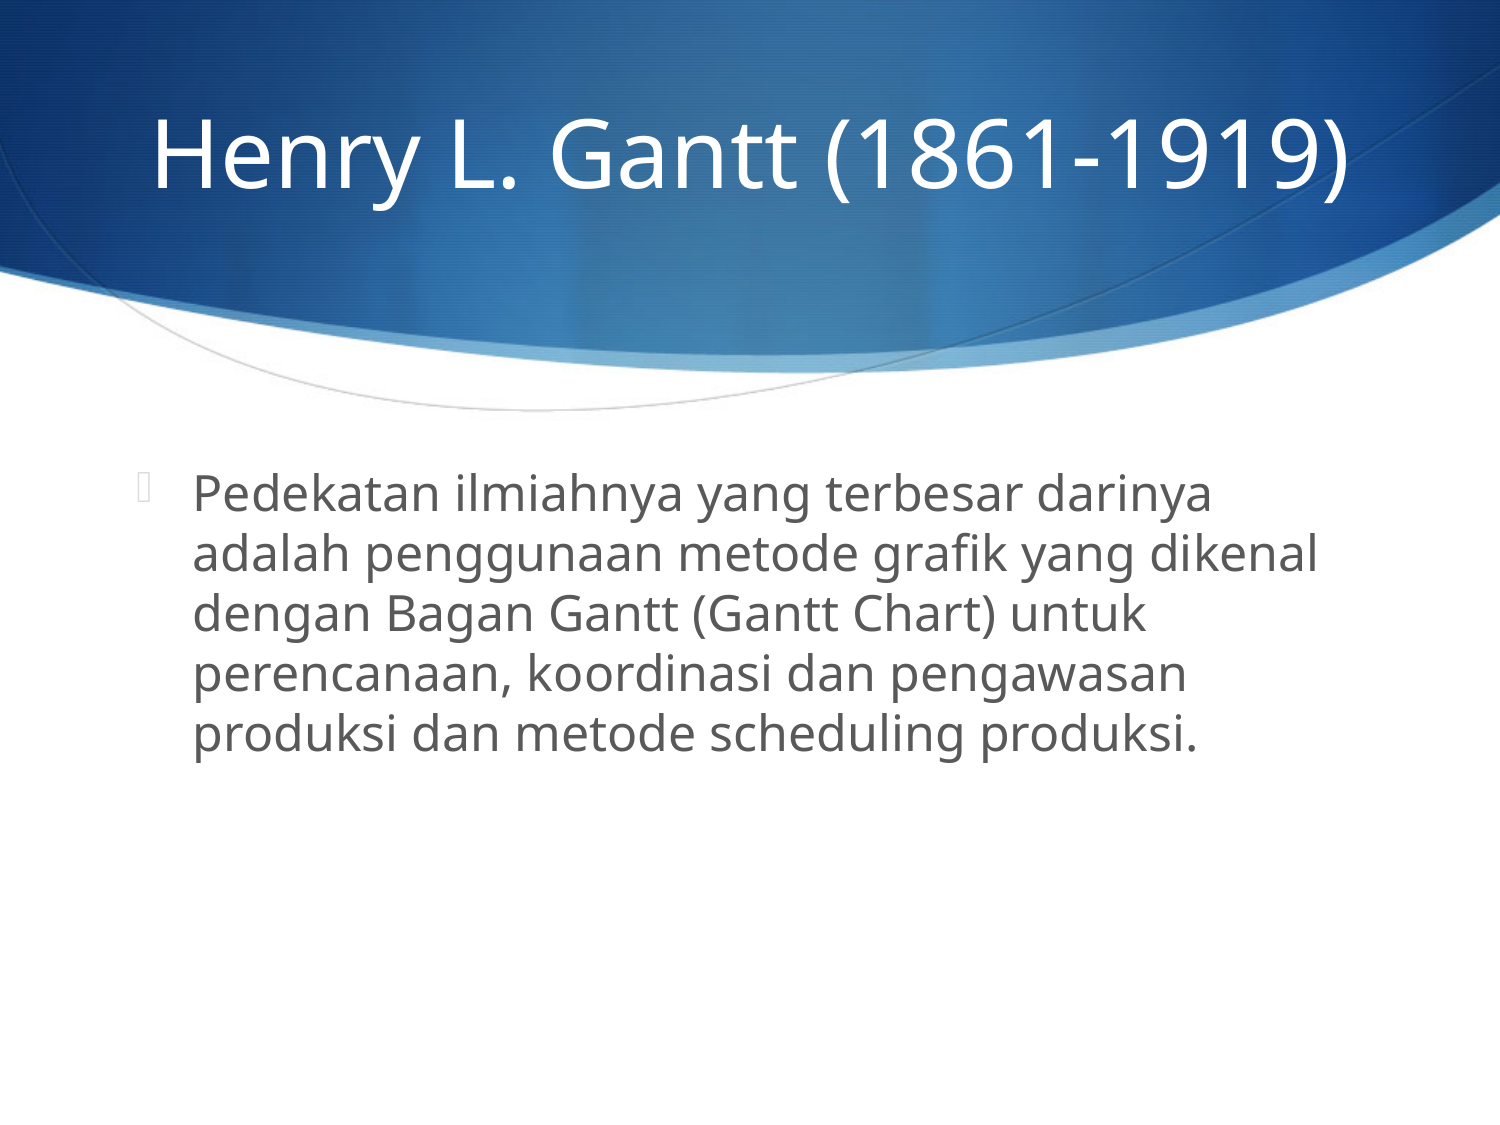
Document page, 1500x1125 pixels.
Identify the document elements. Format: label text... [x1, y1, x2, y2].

list Pedekatan ilmiahnya yang terbesar darinya adalah penggunaan metode grafik yang dikenal dengan Bagan Gantt (Gantt Chart) untuk perencanaan, koordinasi dan pengawasan produksi dan metode scheduling produksi. [121, 454, 1379, 991]
title Henry L. Gantt (1861-1919) [75, 56, 1425, 245]
picture [0, 0, 1500, 1125]
